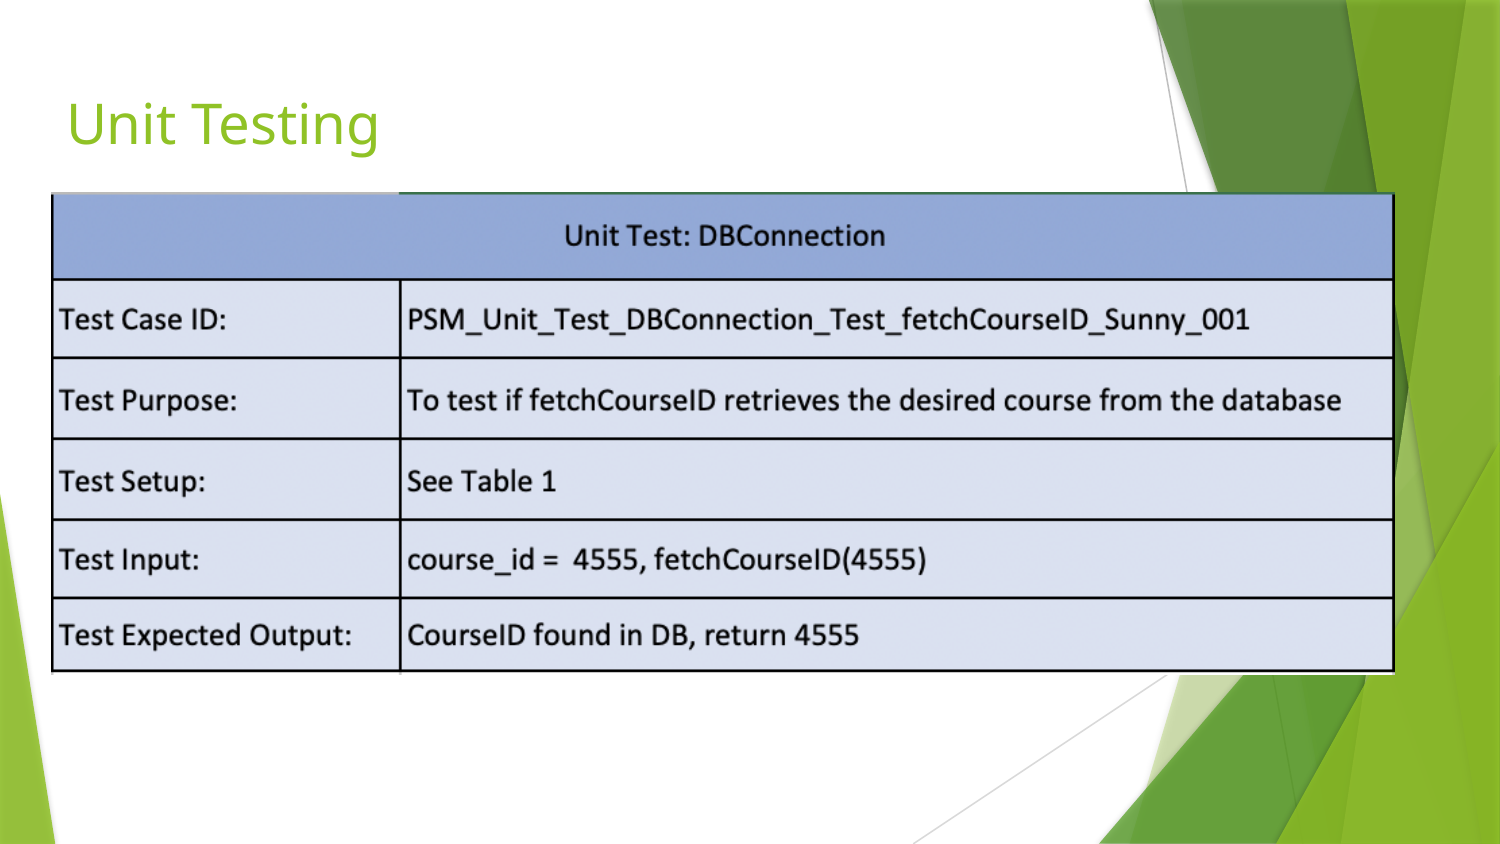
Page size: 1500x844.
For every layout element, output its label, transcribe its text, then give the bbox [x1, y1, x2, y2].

title Unit Testing [51, 72, 1449, 174]
picture [50, 191, 1395, 676]
